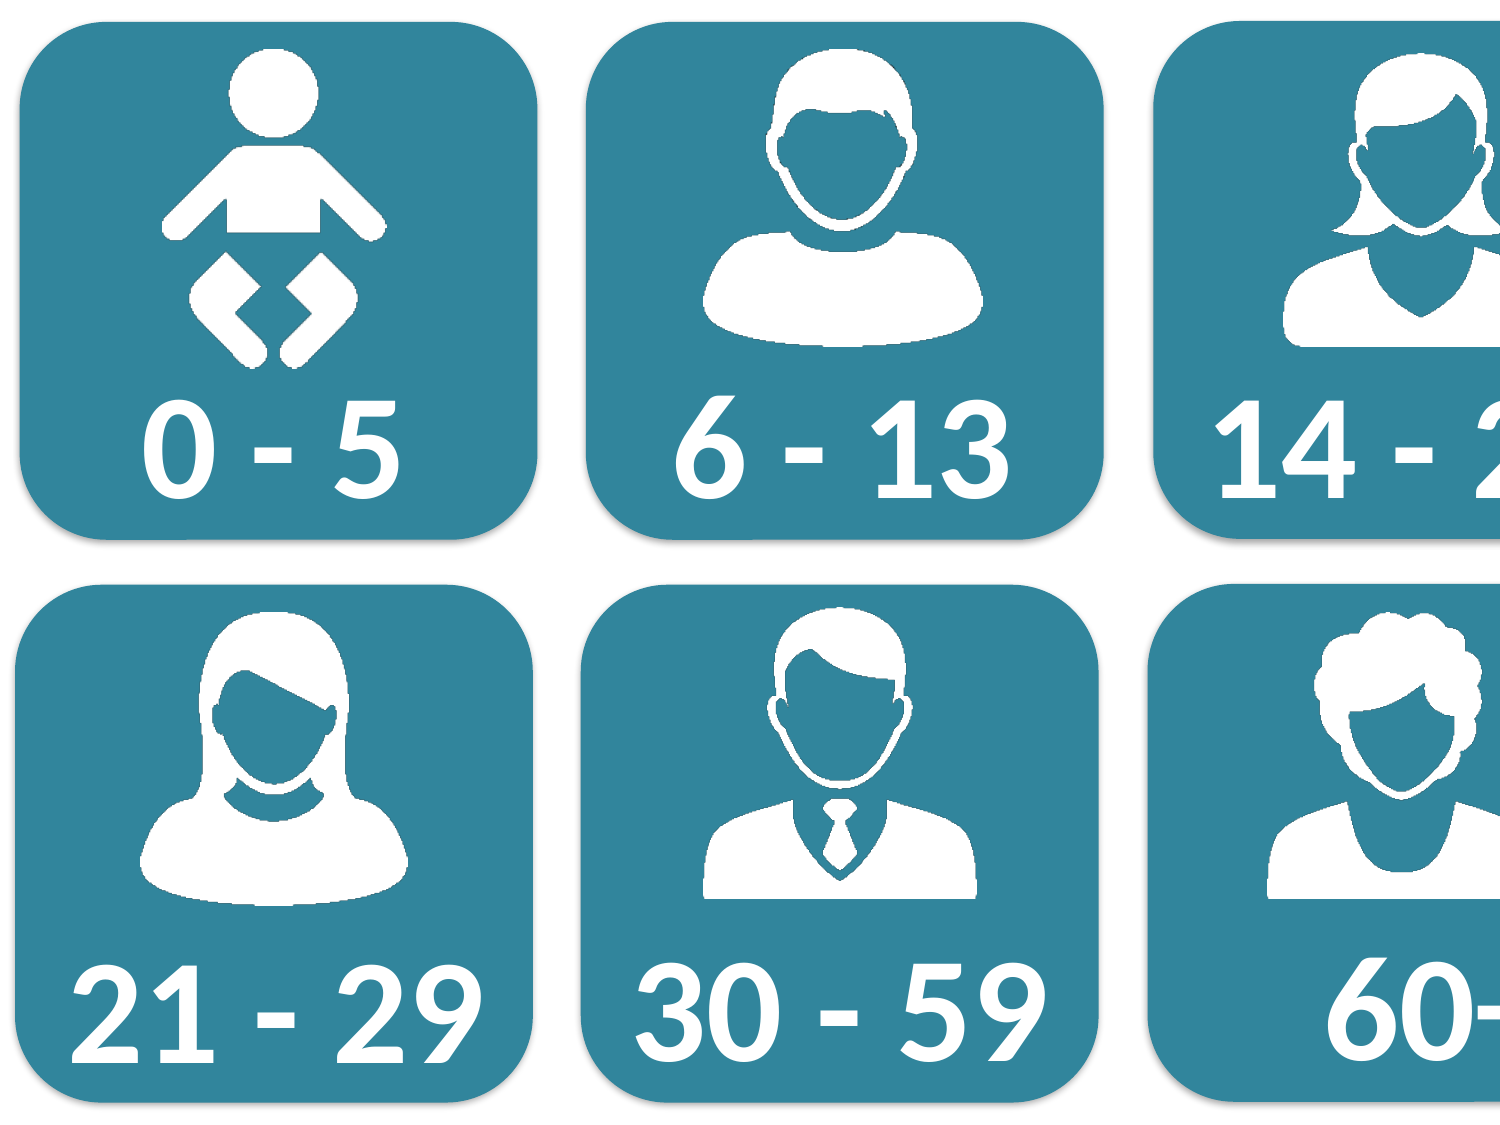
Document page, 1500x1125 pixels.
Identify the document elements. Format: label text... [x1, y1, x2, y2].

text_box 0 - 5 [102, 341, 445, 536]
text_box [647, 536, 1042, 540]
text_box 60+ [1243, 903, 1500, 1098]
picture [140, 612, 409, 906]
text_box 6 - 13 [581, 341, 1103, 536]
text_box 30 - 59 [581, 904, 1098, 1099]
picture [1283, 52, 1500, 347]
picture [1266, 612, 1500, 899]
text_box [19, 21, 538, 540]
text_box [15, 584, 533, 905]
text_box [1153, 20, 1500, 464]
text_box 14 - 20 [1154, 341, 1500, 536]
picture [162, 49, 387, 369]
text_box [642, 1099, 1037, 1103]
text_box [585, 21, 1104, 464]
text_box 21 - 29 [15, 905, 537, 1101]
text_box [580, 584, 1099, 1026]
picture [703, 607, 977, 899]
picture [703, 49, 983, 347]
text_box [1147, 583, 1500, 1102]
